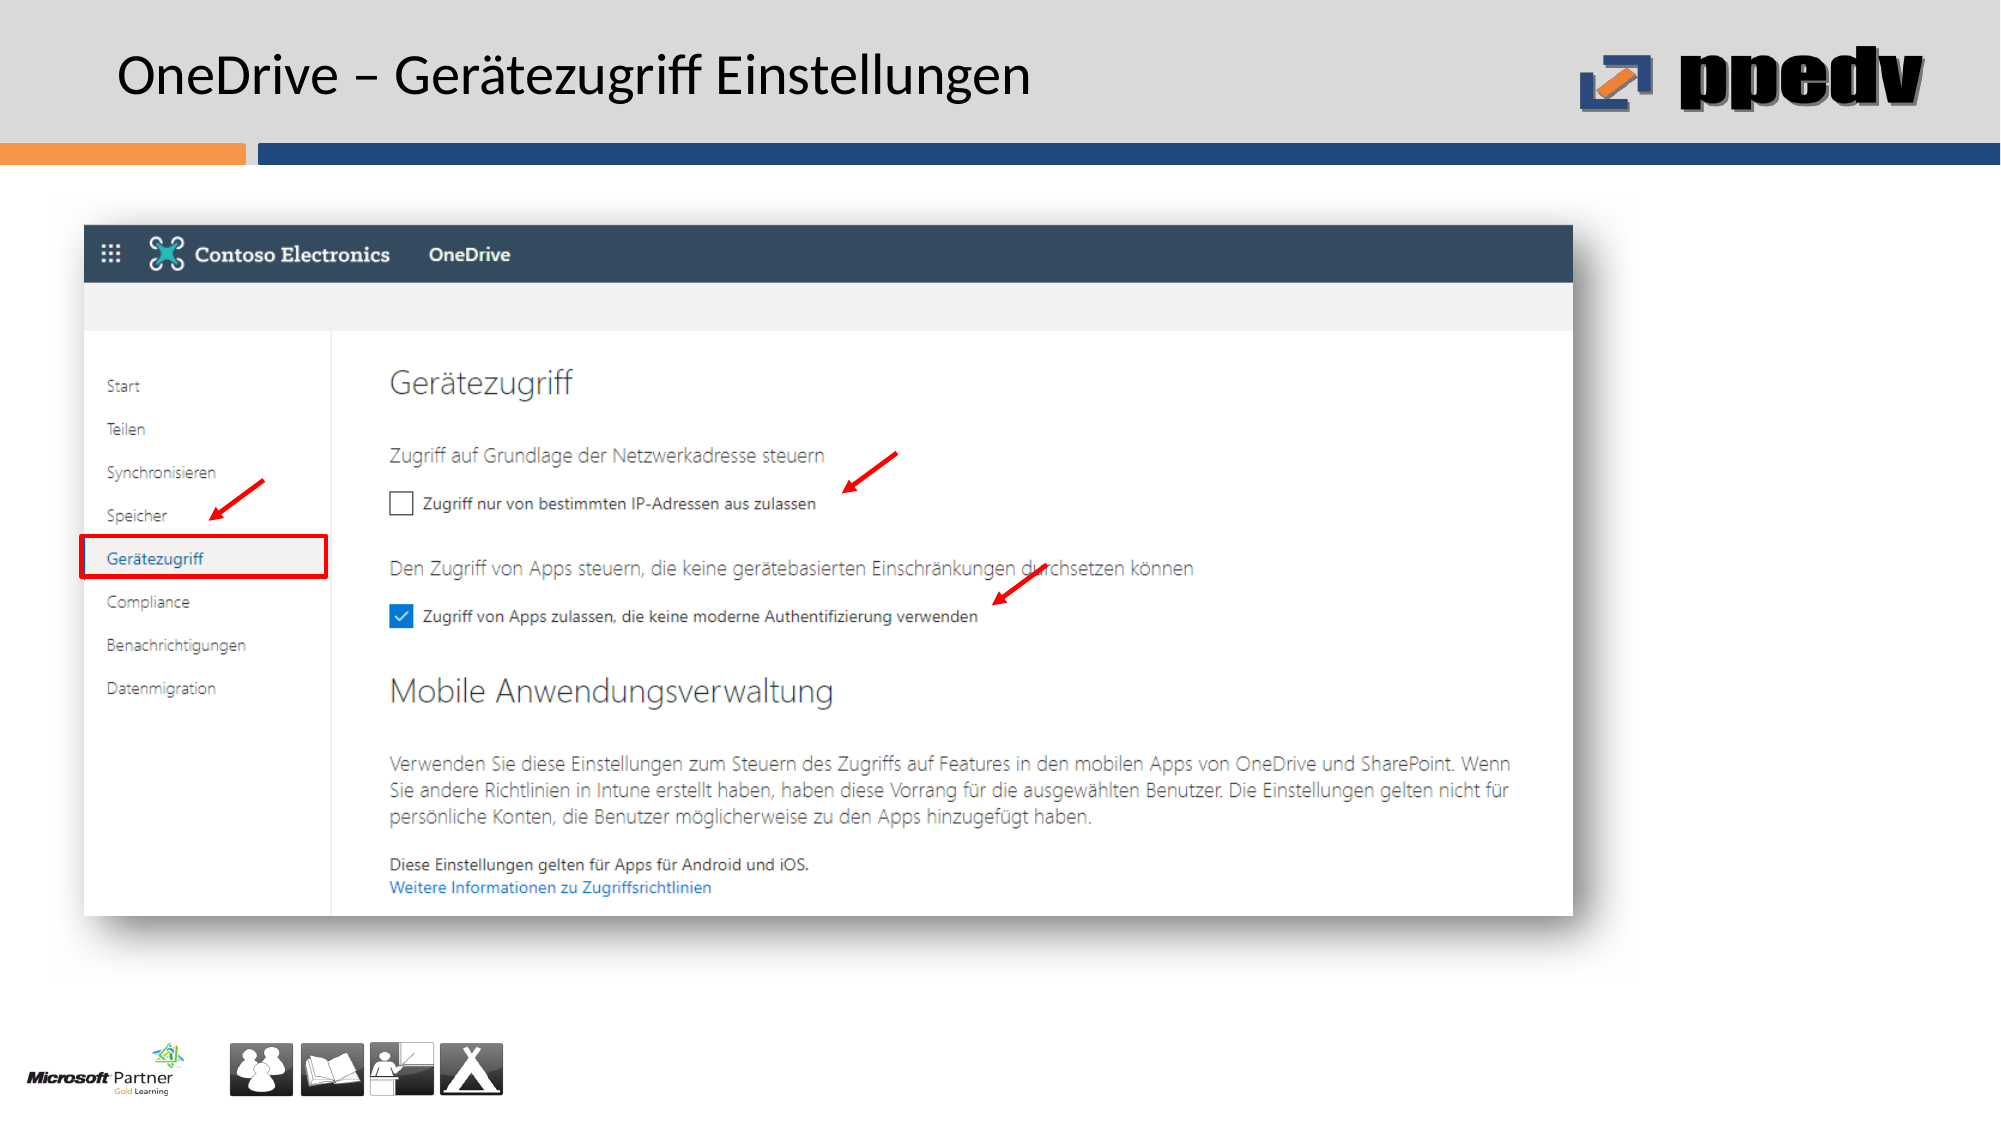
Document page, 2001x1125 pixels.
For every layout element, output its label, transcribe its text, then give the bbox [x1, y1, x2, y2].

picture [1566, 40, 1953, 123]
picture [7, 1023, 528, 1118]
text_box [841, 452, 898, 494]
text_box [991, 564, 1048, 606]
title OneDrive – Gerätezugriff Einstellungen [102, 5, 1520, 138]
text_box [208, 479, 265, 521]
picture [84, 224, 1573, 916]
